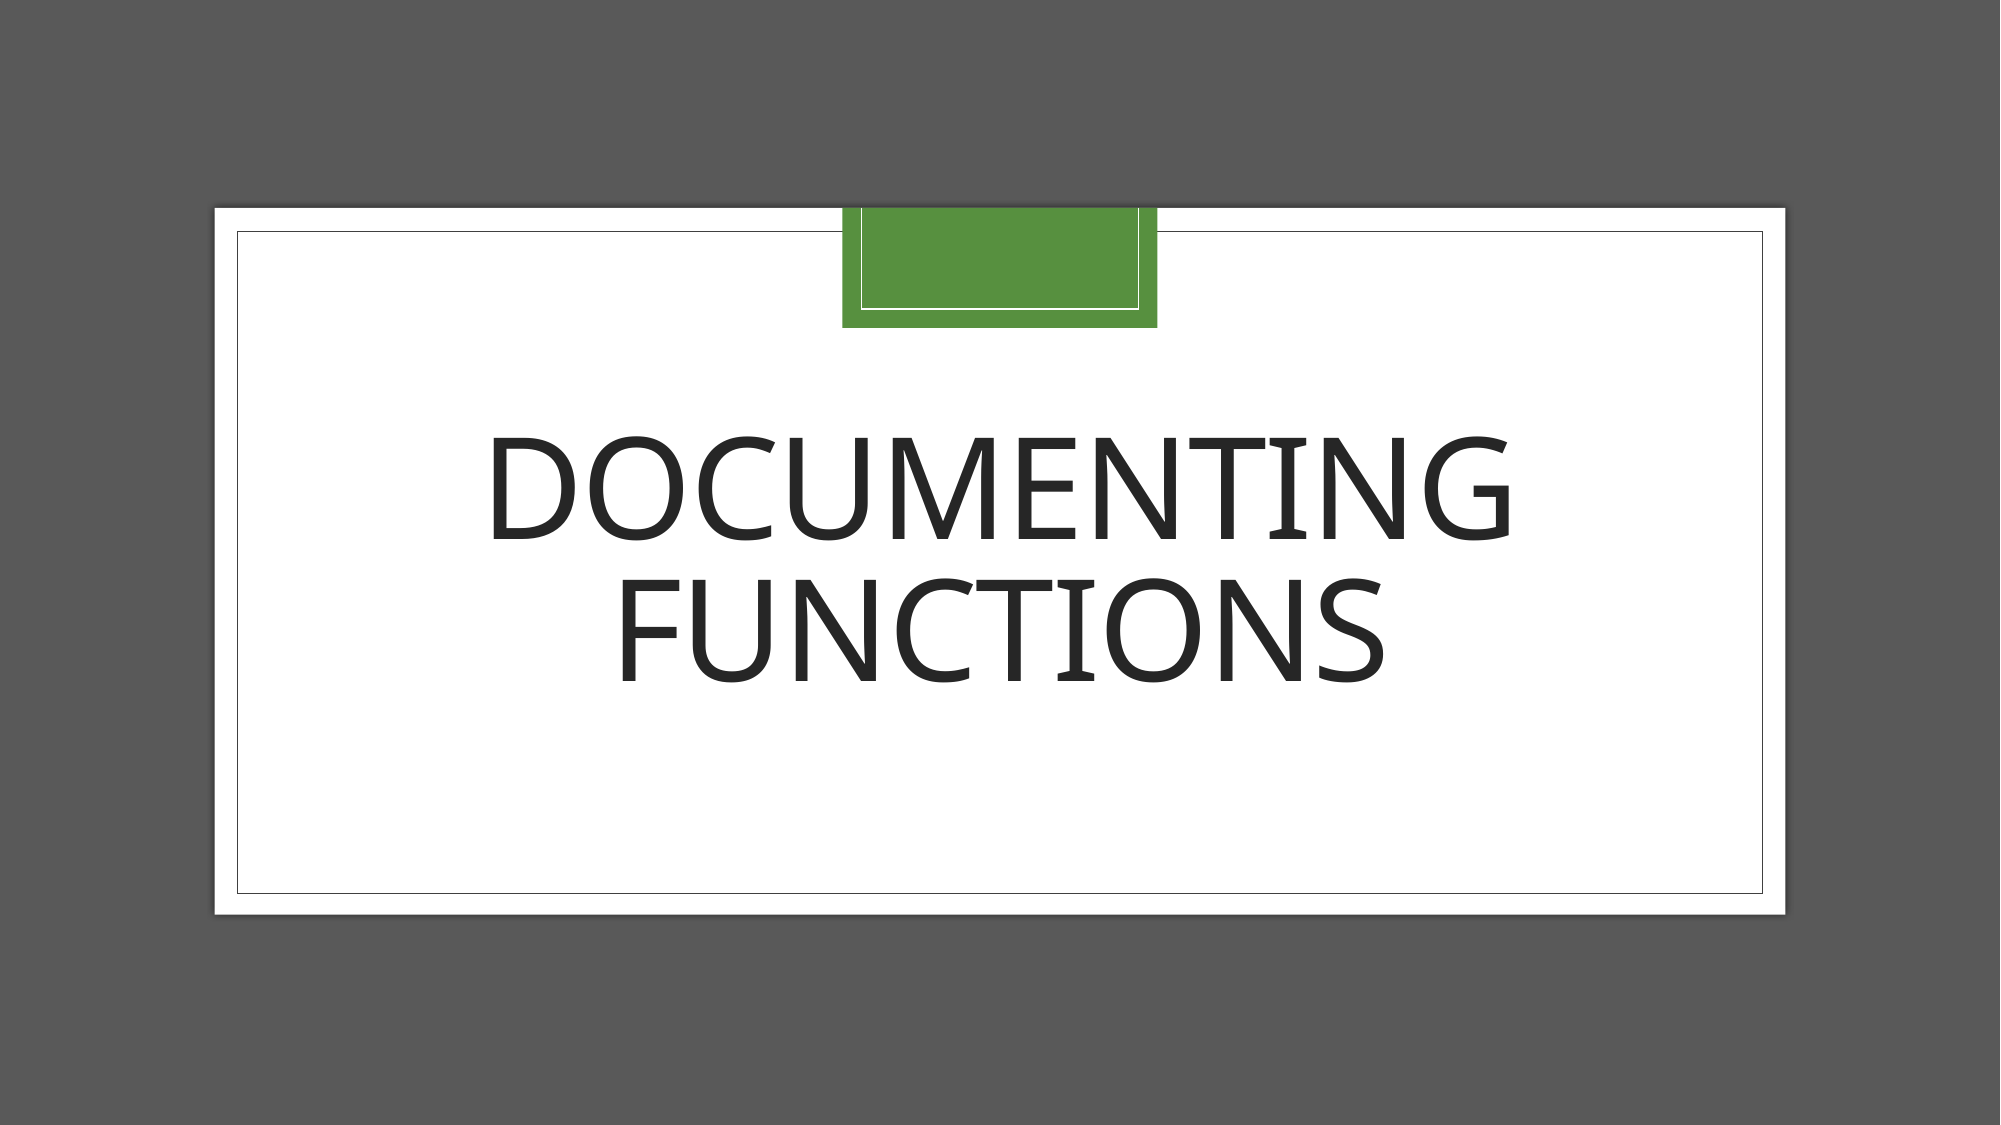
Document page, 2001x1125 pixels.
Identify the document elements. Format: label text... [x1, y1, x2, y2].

title Documenting Functions [267, 368, 1733, 769]
